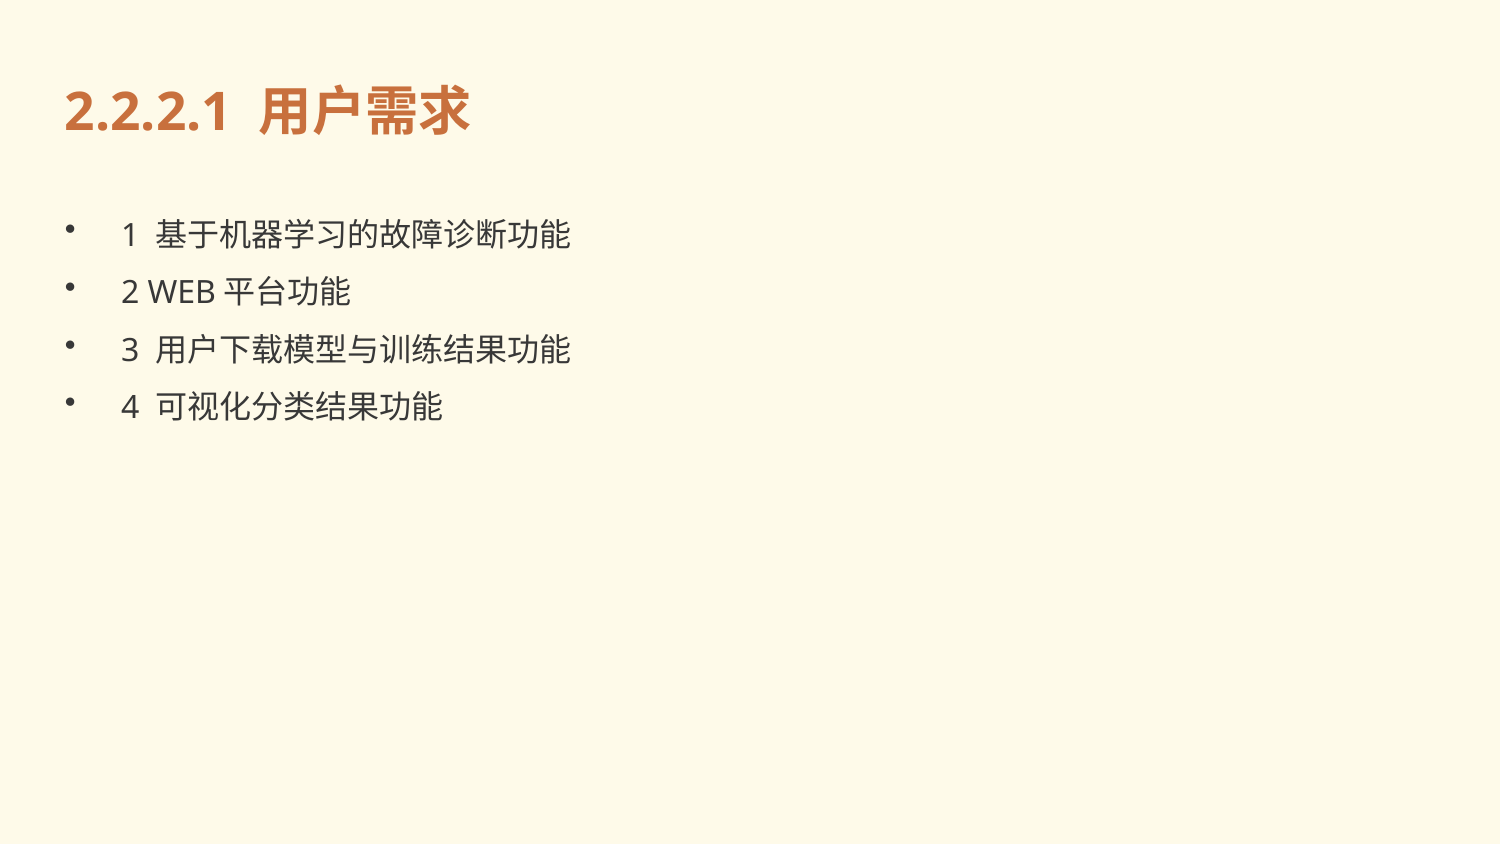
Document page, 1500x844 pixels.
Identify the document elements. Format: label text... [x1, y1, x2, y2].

text_box 2.2.2.1 用户需求 [50, 60, 1406, 158]
text_box 1 基于机器学习的故障诊断功能 2 WEB平台功能 3 用户下载模型与训练结果功能 4 可视化分类结果功能 [50, 187, 1450, 488]
